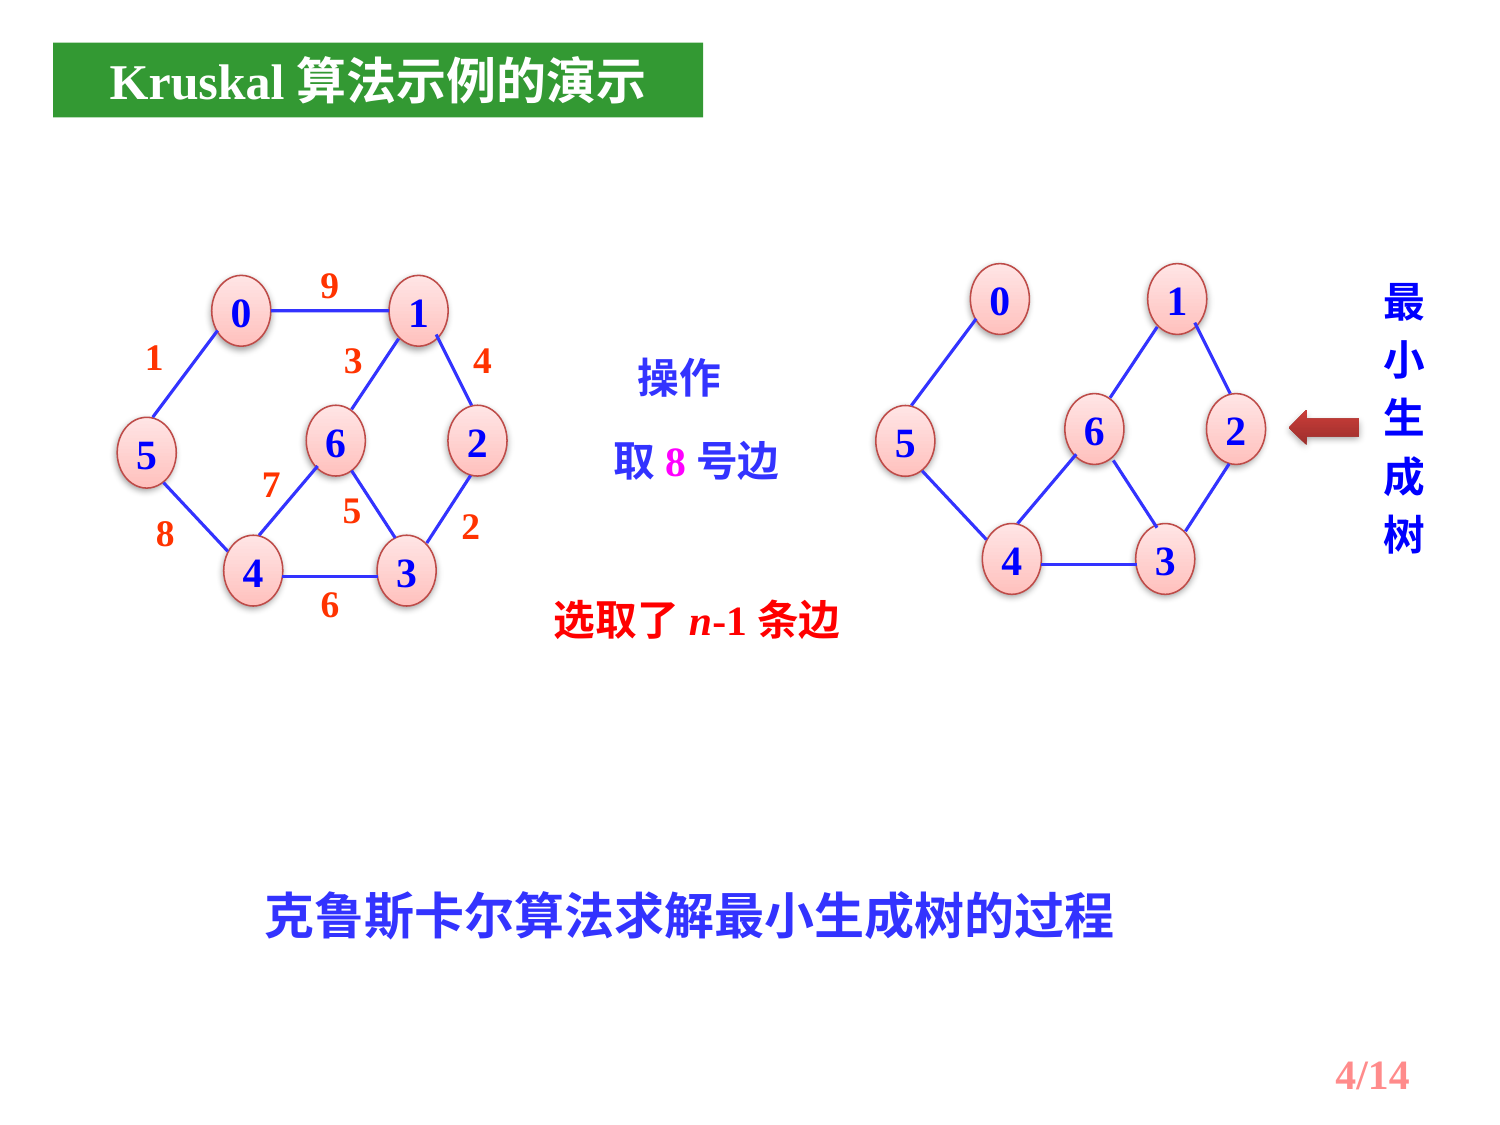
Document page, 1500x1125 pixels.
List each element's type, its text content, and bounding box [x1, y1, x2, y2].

text_box 5 [116, 416, 178, 489]
text_box 取8号边 [584, 427, 809, 492]
text_box Kruskal算法示例的演示 [53, 42, 704, 118]
text_box 4 [222, 534, 284, 607]
text_box 操作 [609, 344, 750, 410]
text_box 1 [130, 326, 178, 386]
text_box 克鲁斯卡尔算法求解最小生成树的过程 [249, 877, 1207, 952]
text_box 7 [247, 453, 295, 513]
text_box 选取了n-1条边 [527, 585, 868, 651]
text_box 6 [305, 404, 367, 477]
text_box 6 [1064, 392, 1125, 466]
text_box 5 [327, 478, 375, 539]
text_box 3 [329, 328, 377, 389]
text_box 4 [981, 522, 1043, 596]
text_box 1 [1146, 262, 1208, 336]
text_box 5 [875, 404, 936, 478]
text_box 2 [1205, 392, 1267, 466]
text_box 0 [210, 274, 272, 347]
text_box 6 [305, 572, 353, 632]
text_box 8 [141, 501, 189, 562]
slide_number 4/14 [1074, 1042, 1425, 1103]
text_box 9 [305, 253, 353, 314]
text_box 4 [458, 328, 506, 389]
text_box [1288, 280, 1442, 587]
text_box 2 [446, 494, 494, 554]
text_box 1 [388, 274, 449, 347]
text_box 0 [969, 262, 1031, 336]
text_box 3 [1134, 522, 1196, 596]
text_box 3 [376, 534, 437, 607]
text_box 2 [447, 404, 508, 477]
